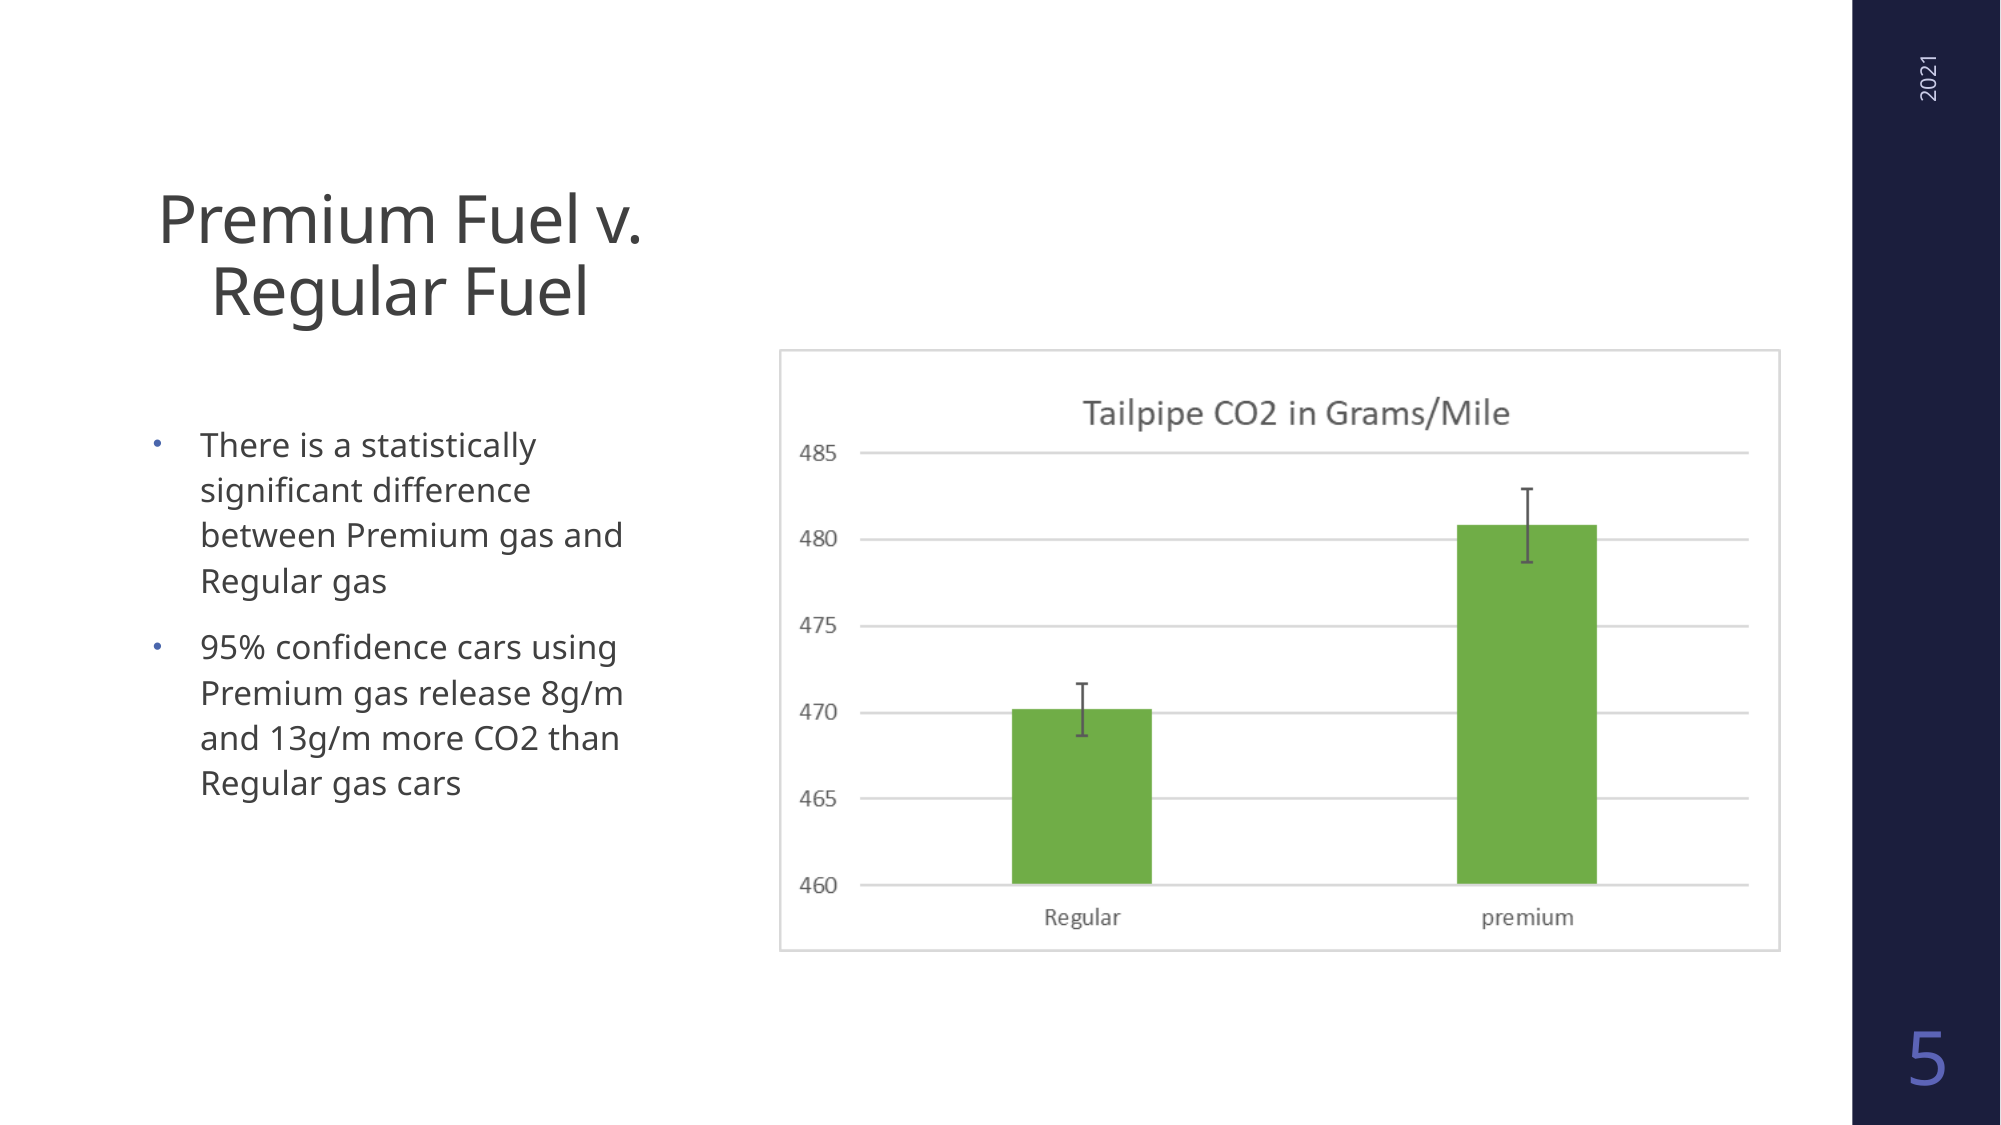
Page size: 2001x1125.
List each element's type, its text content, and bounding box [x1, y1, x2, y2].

list There is a statistically significant difference between Premium gas and Regular gas 95% confidence cars using Premium gas release 8g/m and 13g/m more CO2 than Regular gas cars [138, 350, 663, 970]
slide_number 2021 [1897, 37, 1958, 351]
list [779, 349, 1781, 952]
title Premium Fuel v. Regular Fuel [138, 75, 663, 338]
slide_number 5 [1852, 1012, 2000, 1110]
